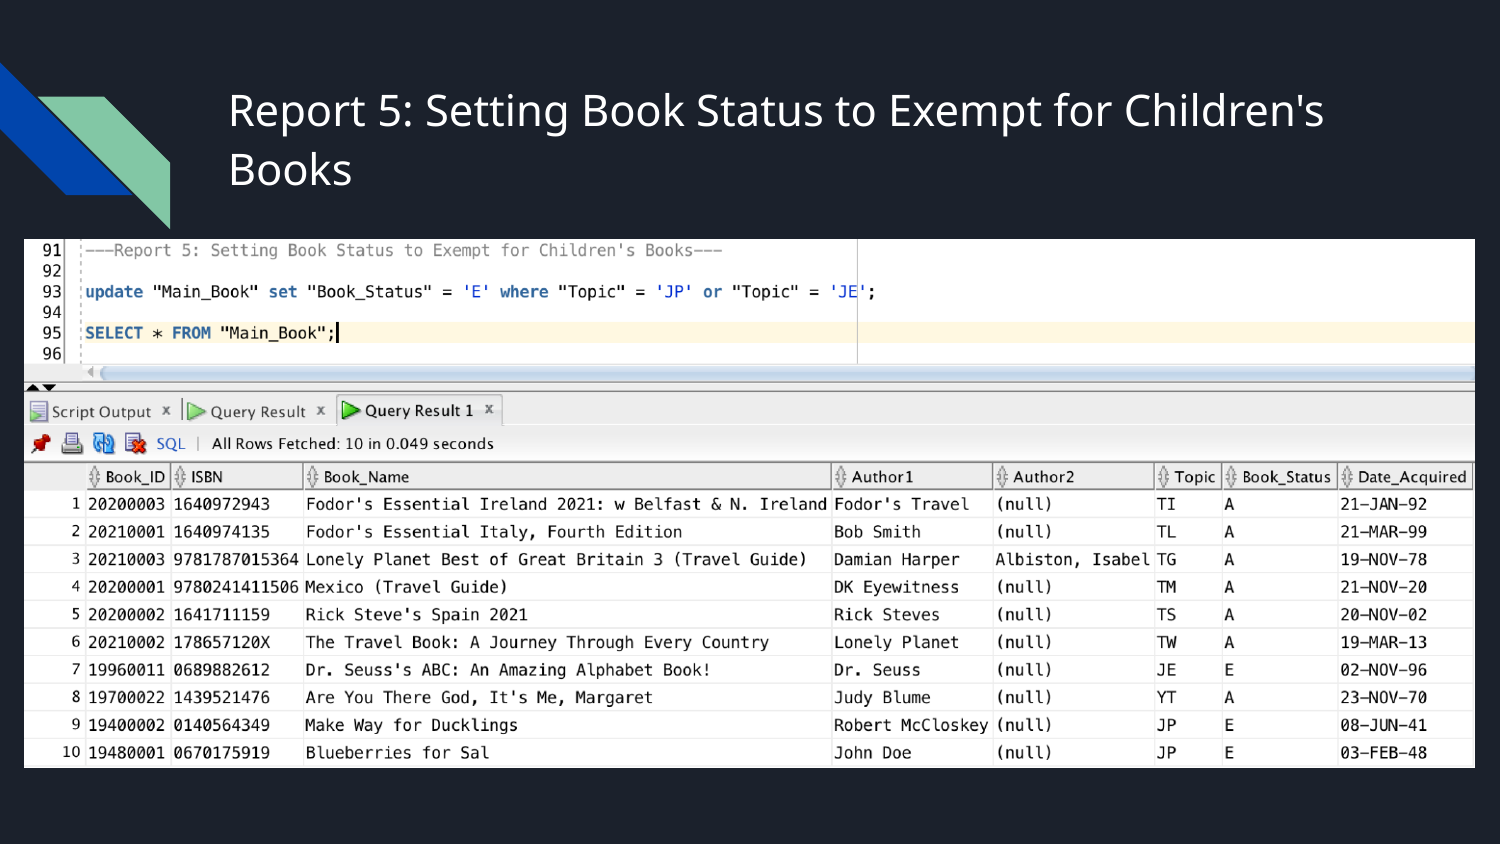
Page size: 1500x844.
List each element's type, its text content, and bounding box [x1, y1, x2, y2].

picture [24, 239, 1476, 768]
title Report 5: Setting Book Status to Exempt for Children's Books [212, 64, 1368, 215]
